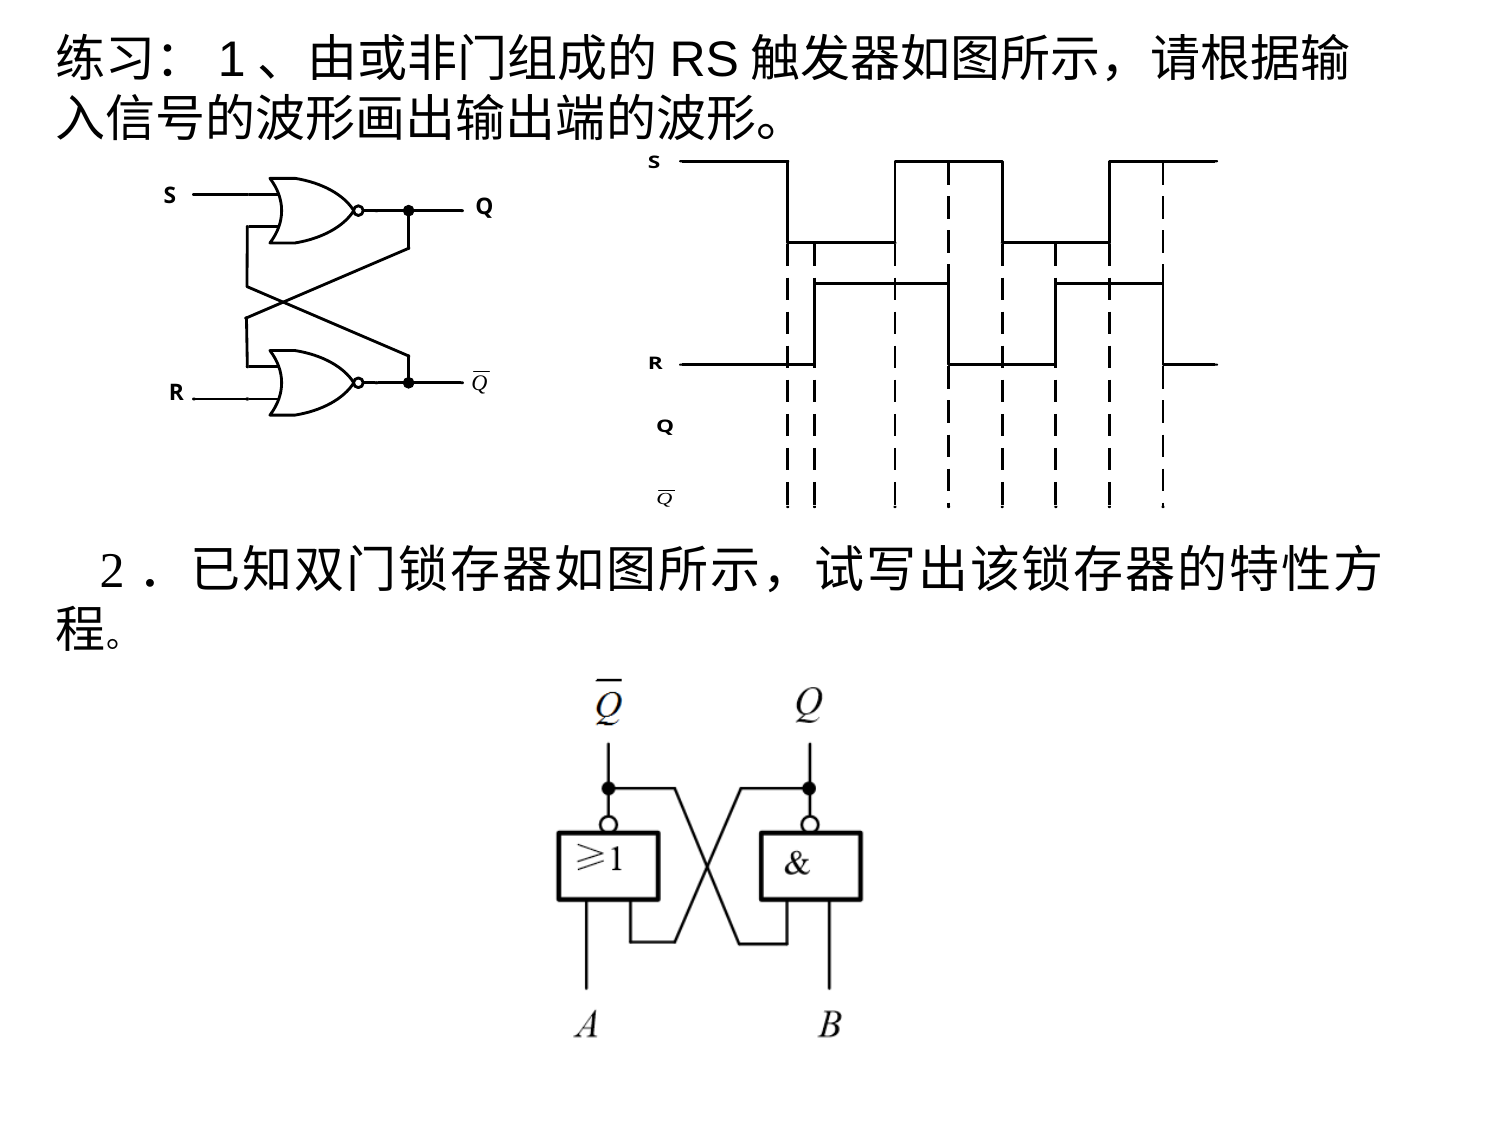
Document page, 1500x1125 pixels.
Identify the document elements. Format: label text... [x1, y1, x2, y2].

picture [487, 660, 952, 1059]
text_box 练习：1、由或非门组成的RS触发器如图所示，请根据输入信号的波形画出输出端的波形。 [41, 18, 1388, 154]
picture [159, 172, 500, 421]
text_box 2．已知双门锁存器如图所示，试写出该锁存器的特性方程。 [41, 530, 1399, 666]
picture [643, 146, 1223, 516]
